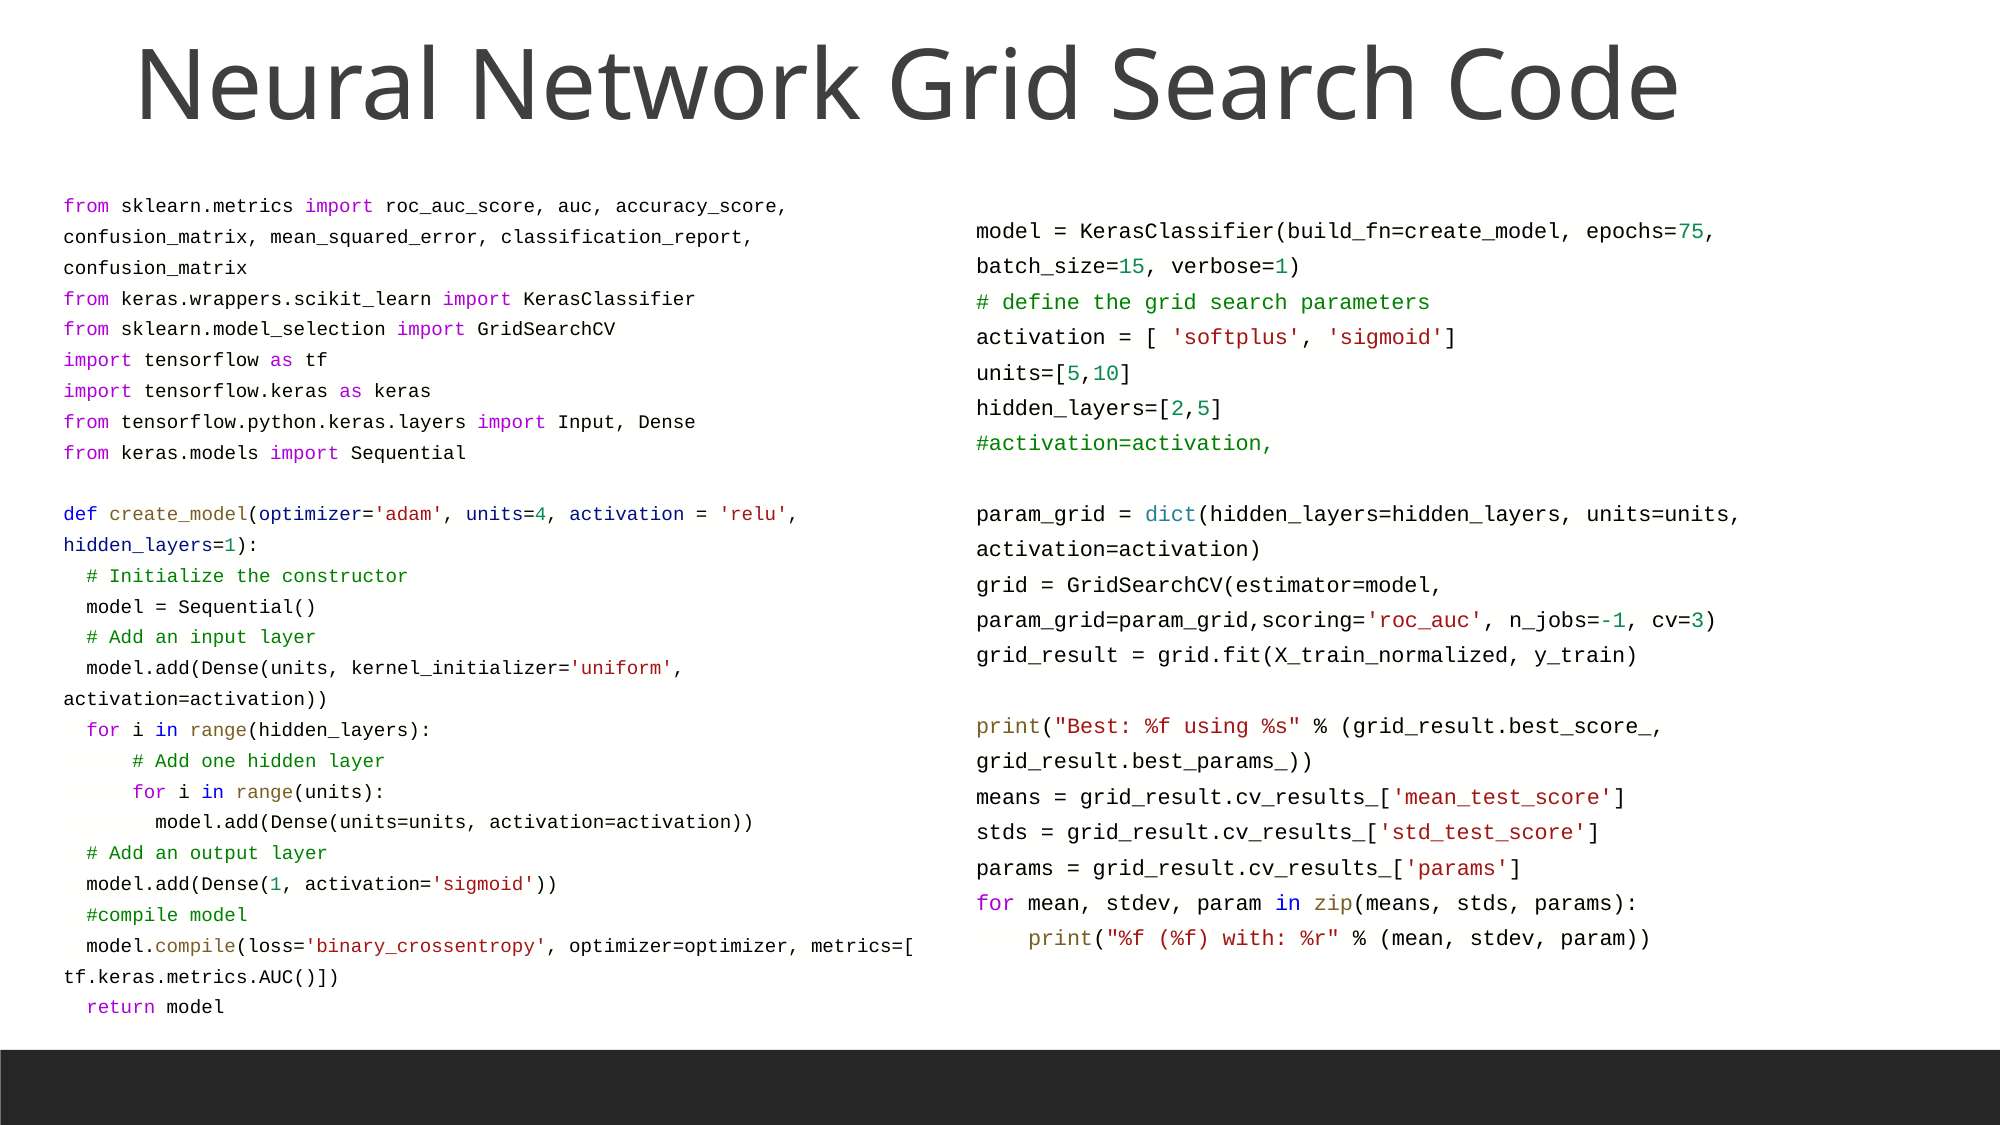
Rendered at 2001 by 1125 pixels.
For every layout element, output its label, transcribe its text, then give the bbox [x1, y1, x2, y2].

list from sklearn.metrics import roc_auc_score, auc, accuracy_score, confusion_matrix, mean_squared_error, classification_report, confusion_matrix from keras.wrappers.scikit_learn import KerasClassifier from sklearn.model_selection import GridSearchCV import tensorflow as tf import tensorflow.keras as keras from tensorflow.python.keras.layers import Input, Dense from keras.models import Sequential def create_model(optimizer='adam', units=4, activation = 'relu', hidden_layers=1): # Initialize the constructor model = Sequential() # Add an input layer model.add(Dense(units, kernel_initializer='uniform', activation=activation)) for i in range(hidden_layers): # Add one hidden layer for i in range(units): model.add(Dense(units=units, activation=activation)) # Add an output layer model.add(Dense(1, activation='sigmoid')) #compile model model.compile(loss='binary_crossentropy', optimizer=optimizer, metrics=[ tf.keras.metrics.AUC()]) return model [63, 177, 921, 1029]
text_box Neural Network Grid Search Code [118, 27, 1904, 266]
text_box model = KerasClassifier(build_fn=create_model, epochs=75, batch_size=15, verbose=1) # define the grid search parameters activation = [ 'softplus', 'sigmoid'] units=[5,10] hidden_layers=[2,5] #activation=activation, param_grid = dict(hidden_layers=hidden_layers, units=units, activation=activation) grid = GridSearchCV(estimator=model, param_grid=param_grid,scoring='roc_auc', n_jobs=-1, cv=3) grid_result = grid.fit(X_train_normalized, y_train) print("Best: %f using %s" % (grid_result.best_score_, grid_result.best_params_)) means = grid_result.cv_results_['mean_test_score'] stds = grid_result.cv_results_['std_test_score'] params = grid_result.cv_results_['params'] for mean, stdev, param in zip(means, stds, params): print("%f (%f) with: %r" % (mean, stdev, param)) [961, 192, 1904, 1001]
